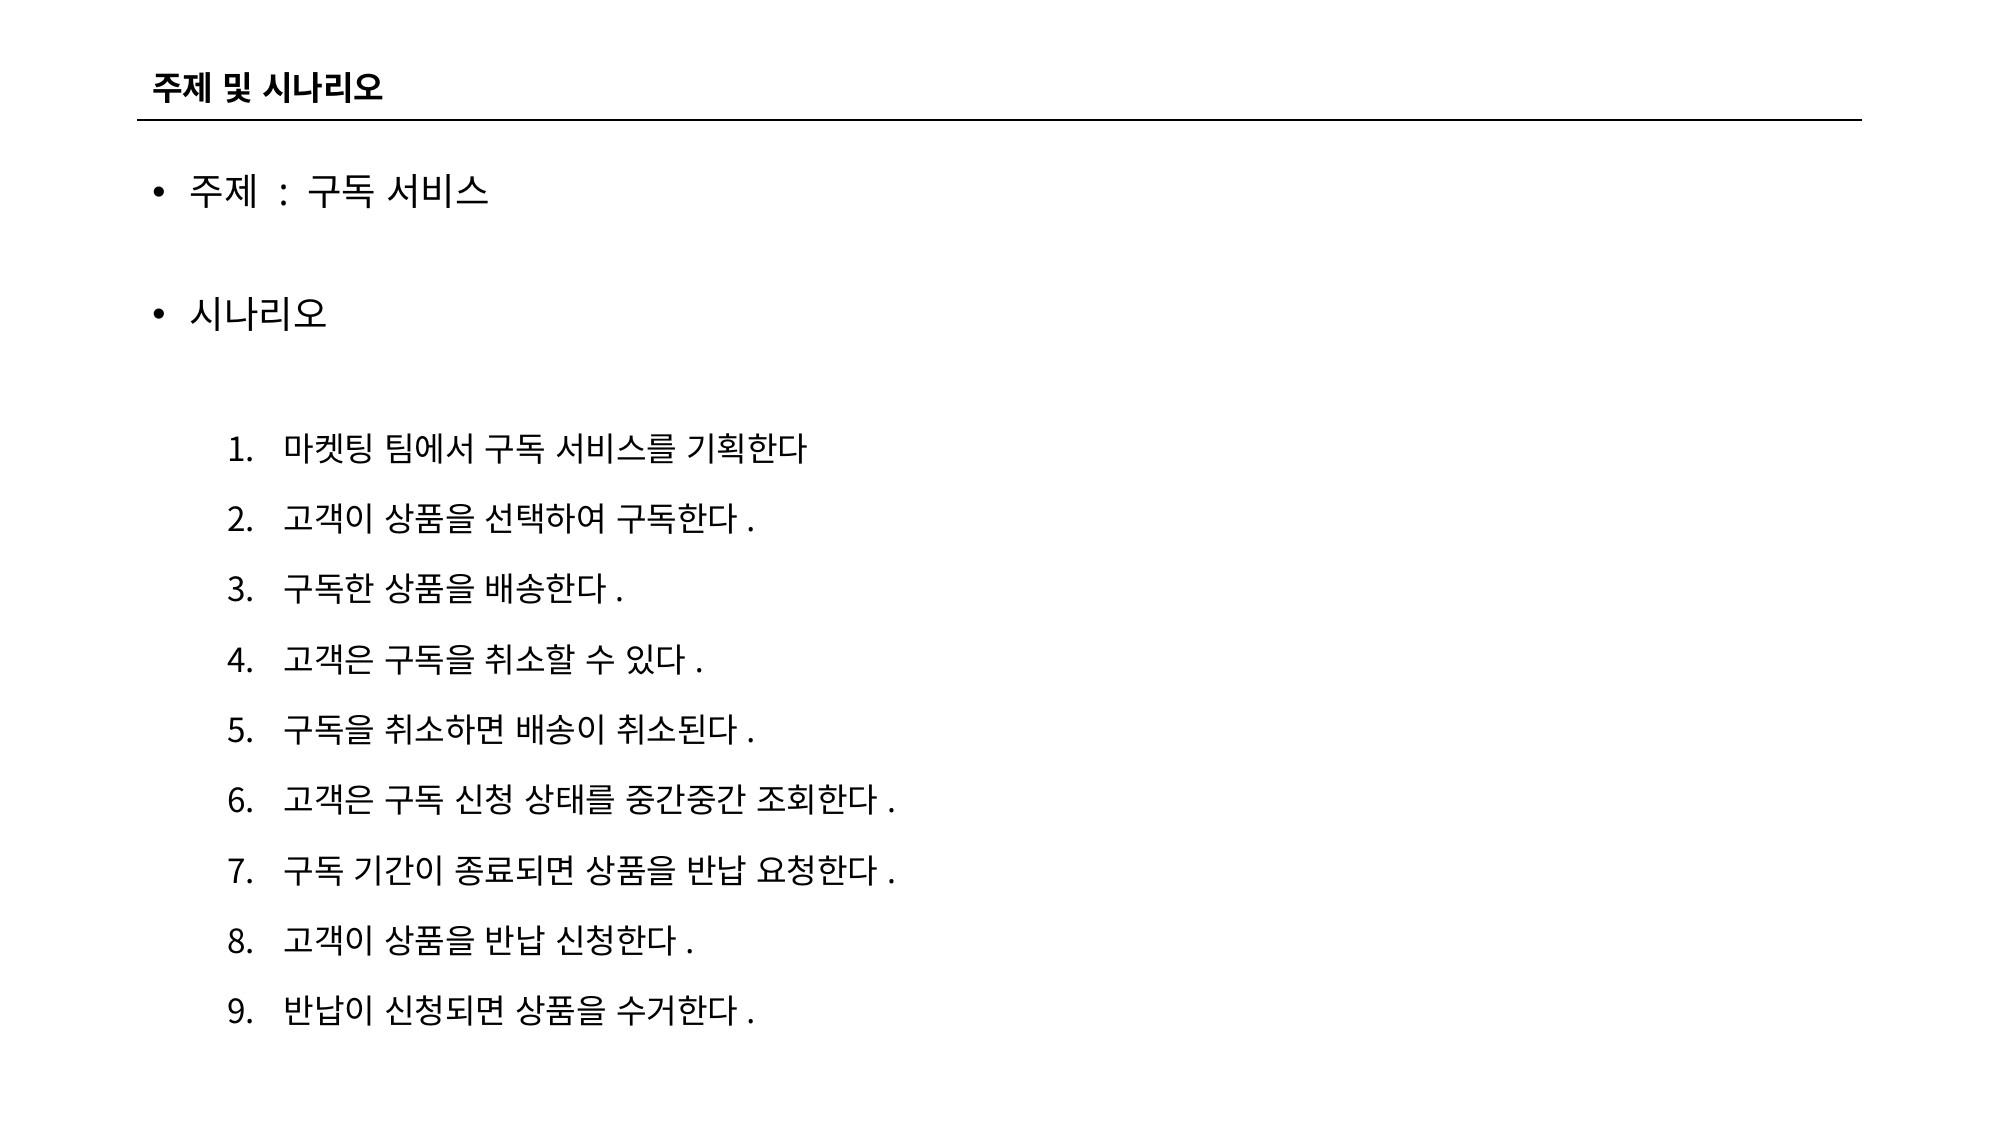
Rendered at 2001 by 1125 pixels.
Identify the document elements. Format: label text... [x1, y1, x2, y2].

list 주제 : 구독 서비스 시나리오 마켓팅 팀에서 구독 서비스를 기획한다 고객이 상품을 선택하여 구독한다. 구독한 상품을 배송한다. 고객은 구독을 취소할 수 있다. 구독을 취소하면 배송이 취소된다. 고객은 구독 신청 상태를 중간중간 조회한다. 구독 기간이 종료되면 상품을 반납 요청한다. 고객이 상품을 반납 신청한다. 반납이 신청되면 상품을 수거한다. [137, 165, 1863, 1105]
title 주제 및 시나리오 [137, 59, 1863, 120]
